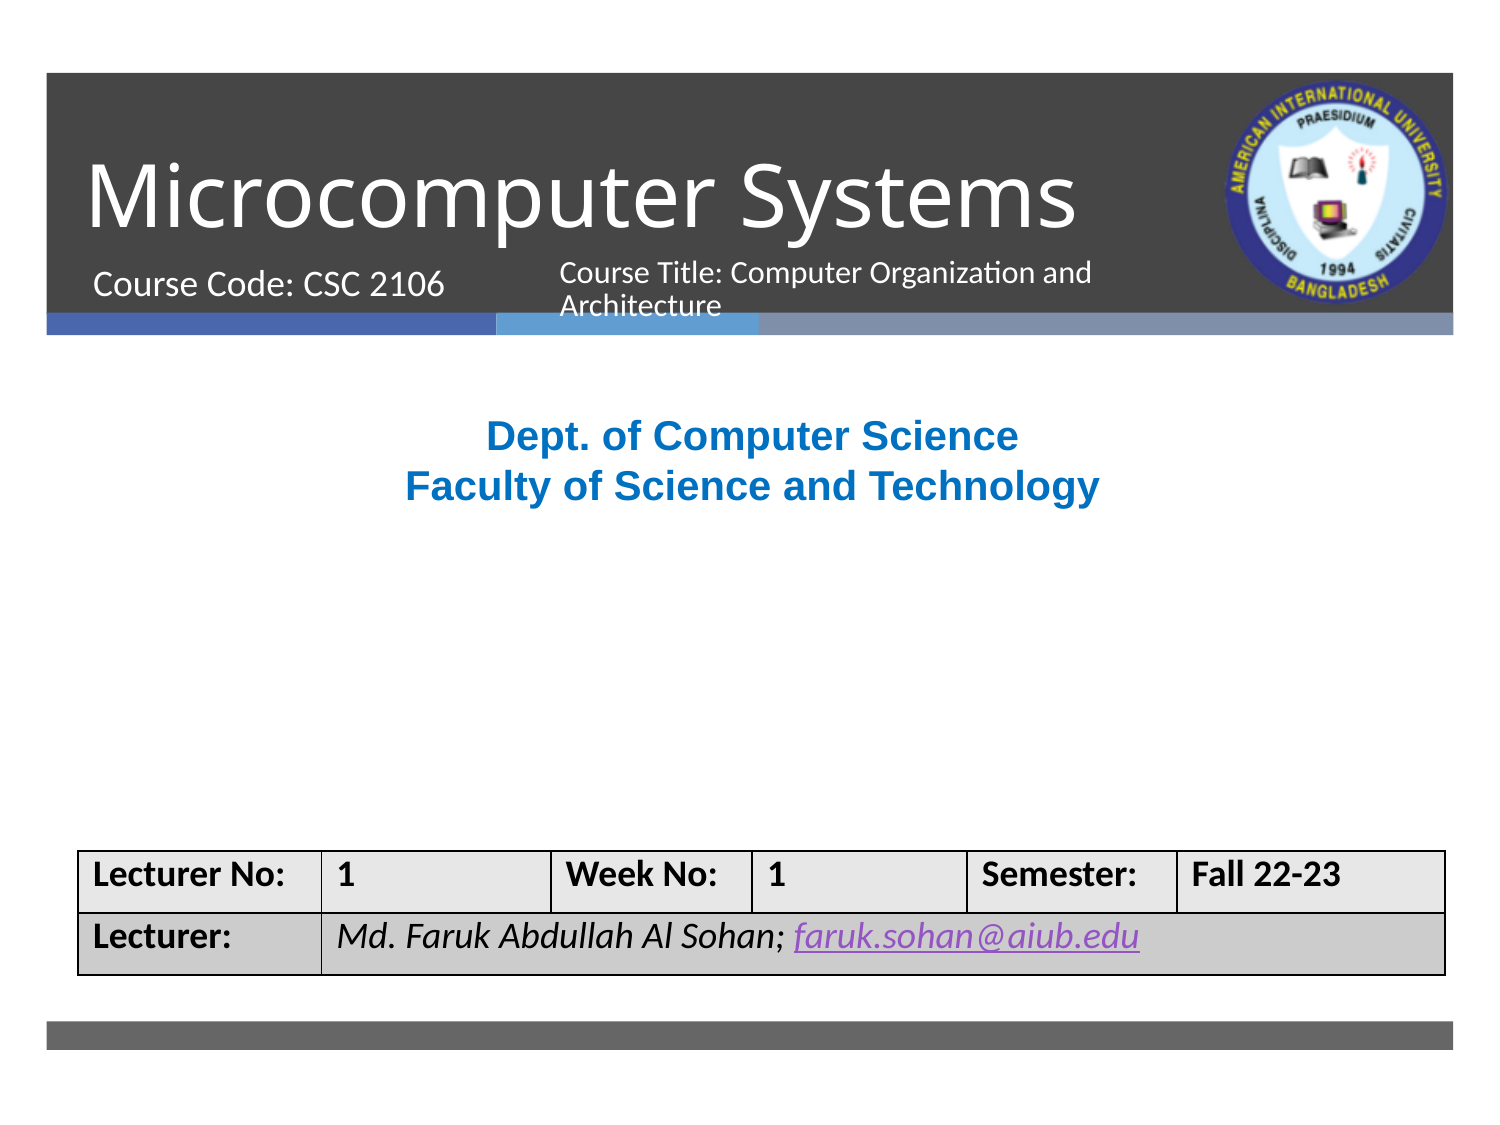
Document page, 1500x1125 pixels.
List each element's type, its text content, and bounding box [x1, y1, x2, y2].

table_header Lecturer No: [79, 852, 321, 912]
picture [1273, 75, 1454, 310]
table_header 1 [322, 852, 550, 912]
title Microcomputer Systems [69, 73, 1351, 253]
text_box Course Title: Computer Organization and Architecture [544, 252, 1273, 332]
table_cell Lecturer: [79, 914, 321, 974]
table_header 1 [753, 852, 966, 912]
table_header Week No: [552, 852, 751, 912]
table_cell Md. Faruk Abdullah Al Sohan; faruk.sohan@aiub.edu [322, 914, 1444, 974]
table_header Fall 22-23 [1178, 852, 1444, 912]
subtitle Course Code: CSC 2106 [78, 251, 536, 331]
text_box Dept. of Computer Science Faculty of Science and Technology [12, 401, 1493, 517]
table_header Semester: [968, 852, 1176, 912]
